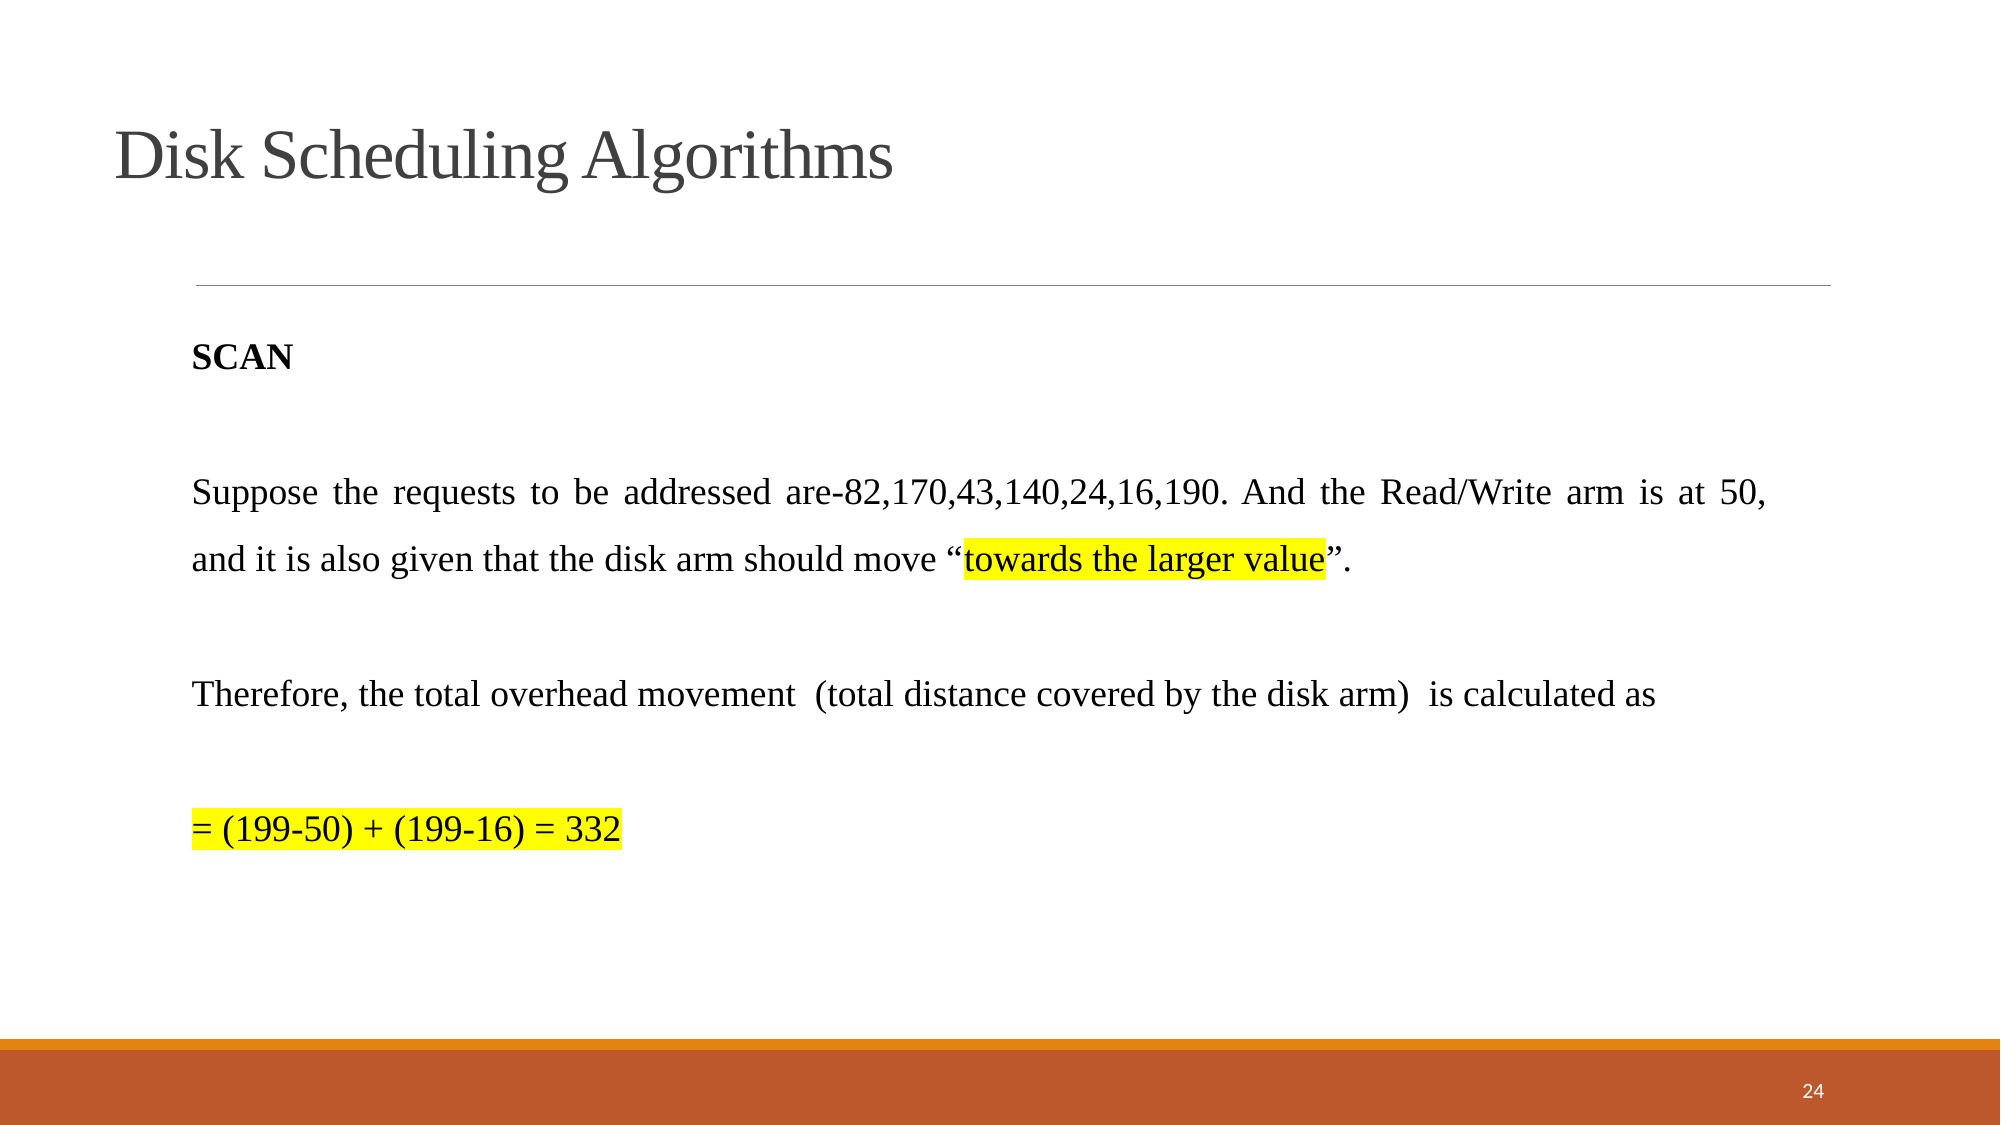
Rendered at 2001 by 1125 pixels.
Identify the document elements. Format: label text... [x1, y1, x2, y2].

text_box SCAN Suppose the requests to be addressed are-82,170,43,140,24,16,190. And the Read/Write arm is at 50, and it is also given that the disk arm should move “towards the larger value”. Therefore, the total overhead movement (total distance covered by the disk arm) is calculated as = (199-50) + (199-16) = 332 [176, 301, 1784, 857]
slide_number 24 [1624, 1059, 1840, 1120]
text_box Disk Scheduling Algorithms [99, 59, 1946, 201]
